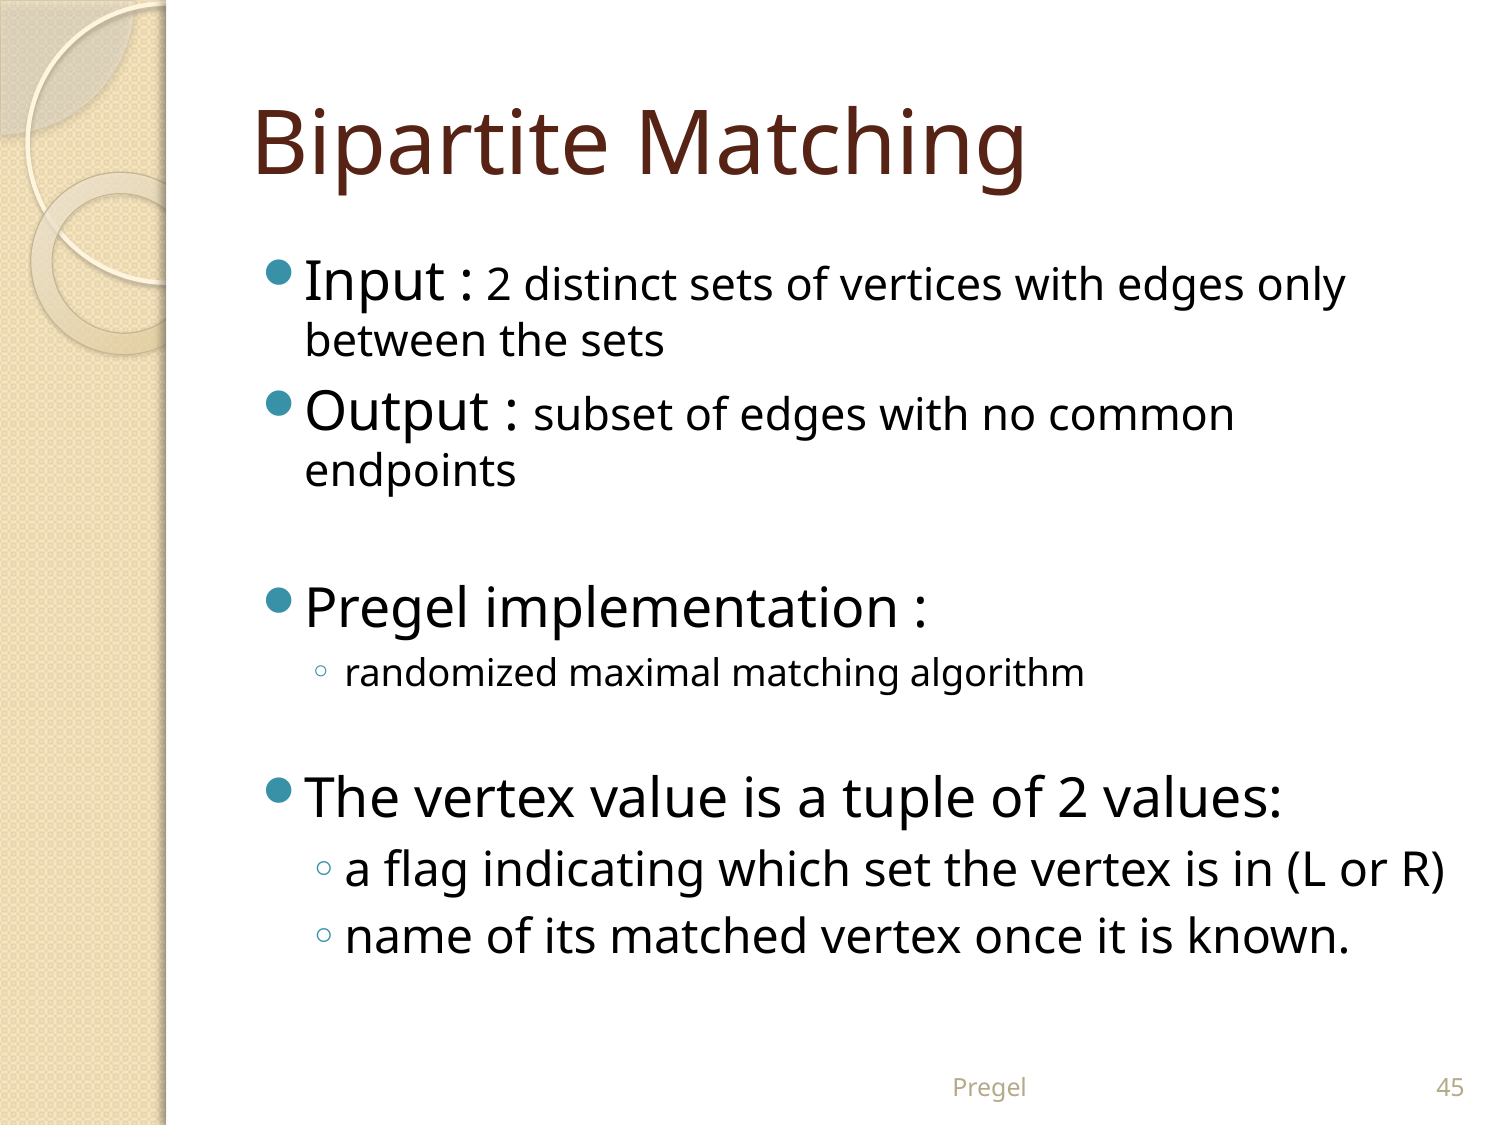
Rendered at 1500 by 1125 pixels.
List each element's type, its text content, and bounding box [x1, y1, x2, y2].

title Bipartite Matching [235, 45, 1466, 233]
slide_number 45 [1413, 1034, 1488, 1113]
footer Pregel [937, 1034, 1413, 1113]
list Input : 2 distinct sets of vertices with edges only between the sets Output : subset of edges with no common endpoints Pregel implementation : randomized maximal matching algorithm The vertex value is a tuple of 2 values: a flag indicating which set the vertex is in (L or R) name of its matched vertex once it is known. [235, 237, 1466, 1025]
